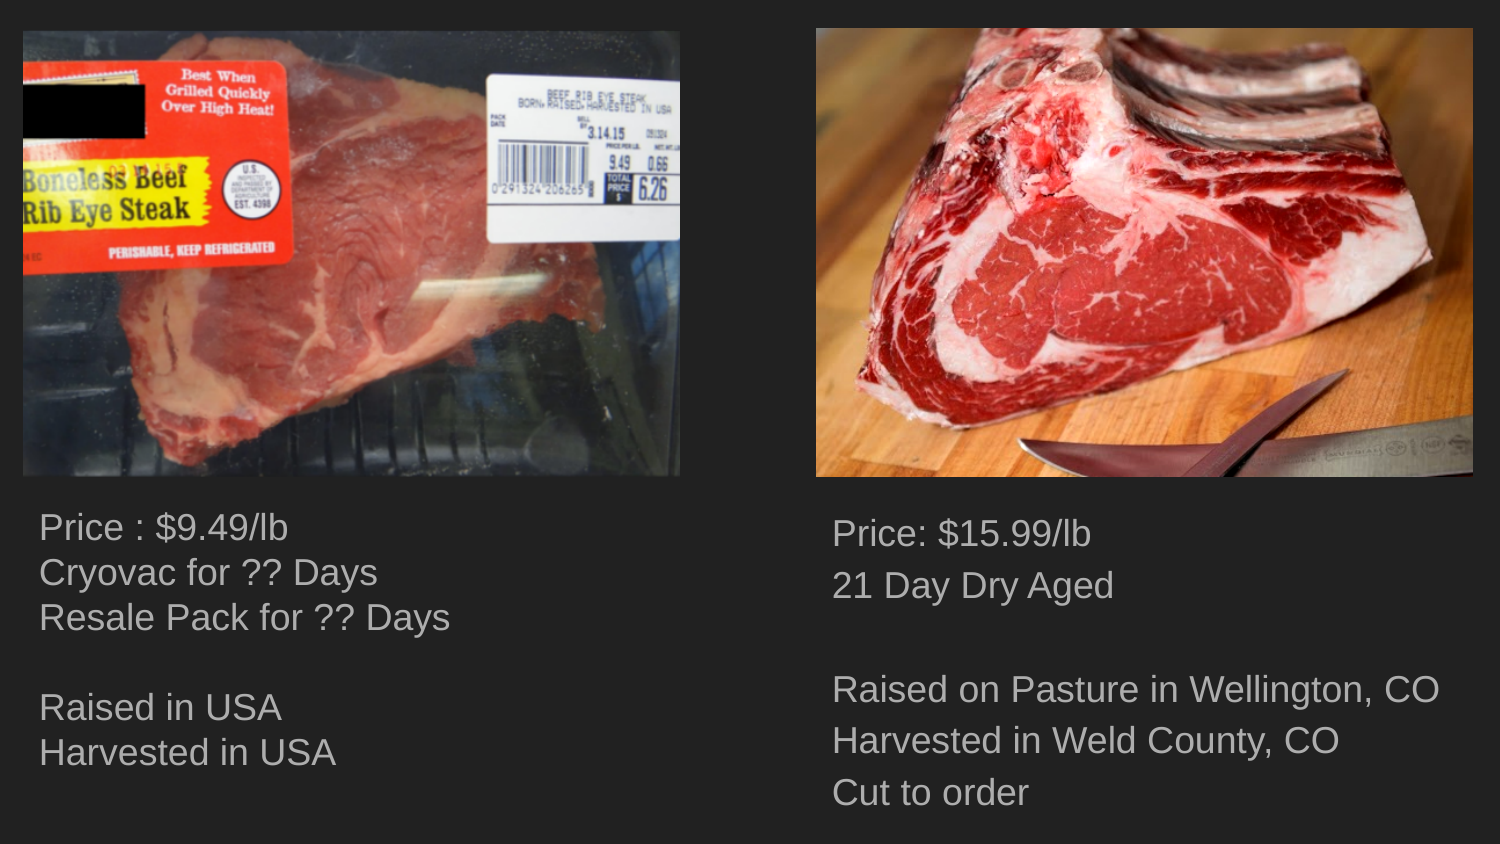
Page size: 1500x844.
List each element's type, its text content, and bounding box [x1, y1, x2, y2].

text_box Price : $9.49/lb Cryovac for ?? Days Resale Pack for ?? Days Raised in USA Harvested in USA [23, 487, 680, 831]
text_box Price: $15.99/lb 21 Day Dry Aged Raised on Pasture in Wellington, CO Harvested in Weld County, CO Cut to order [816, 487, 1473, 831]
picture [23, 28, 681, 477]
picture [816, 28, 1474, 477]
